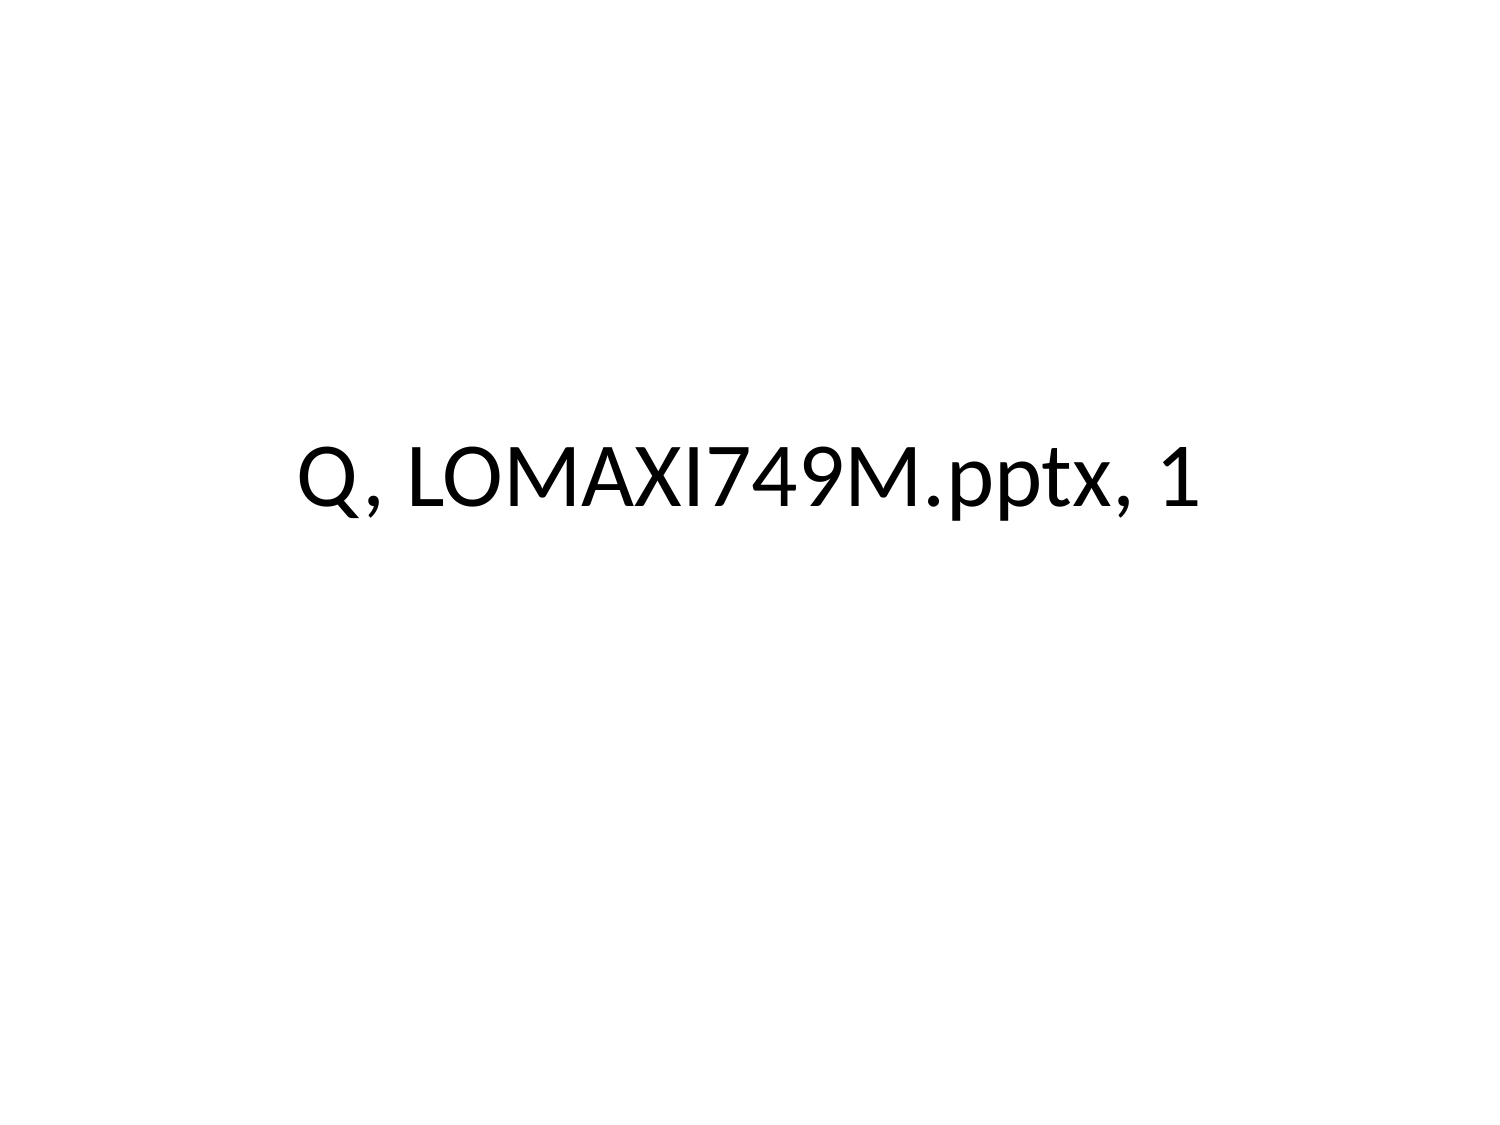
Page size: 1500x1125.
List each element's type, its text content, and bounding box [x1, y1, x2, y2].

title Q, LOMAXI749M.pptx, 1 [112, 349, 1388, 591]
